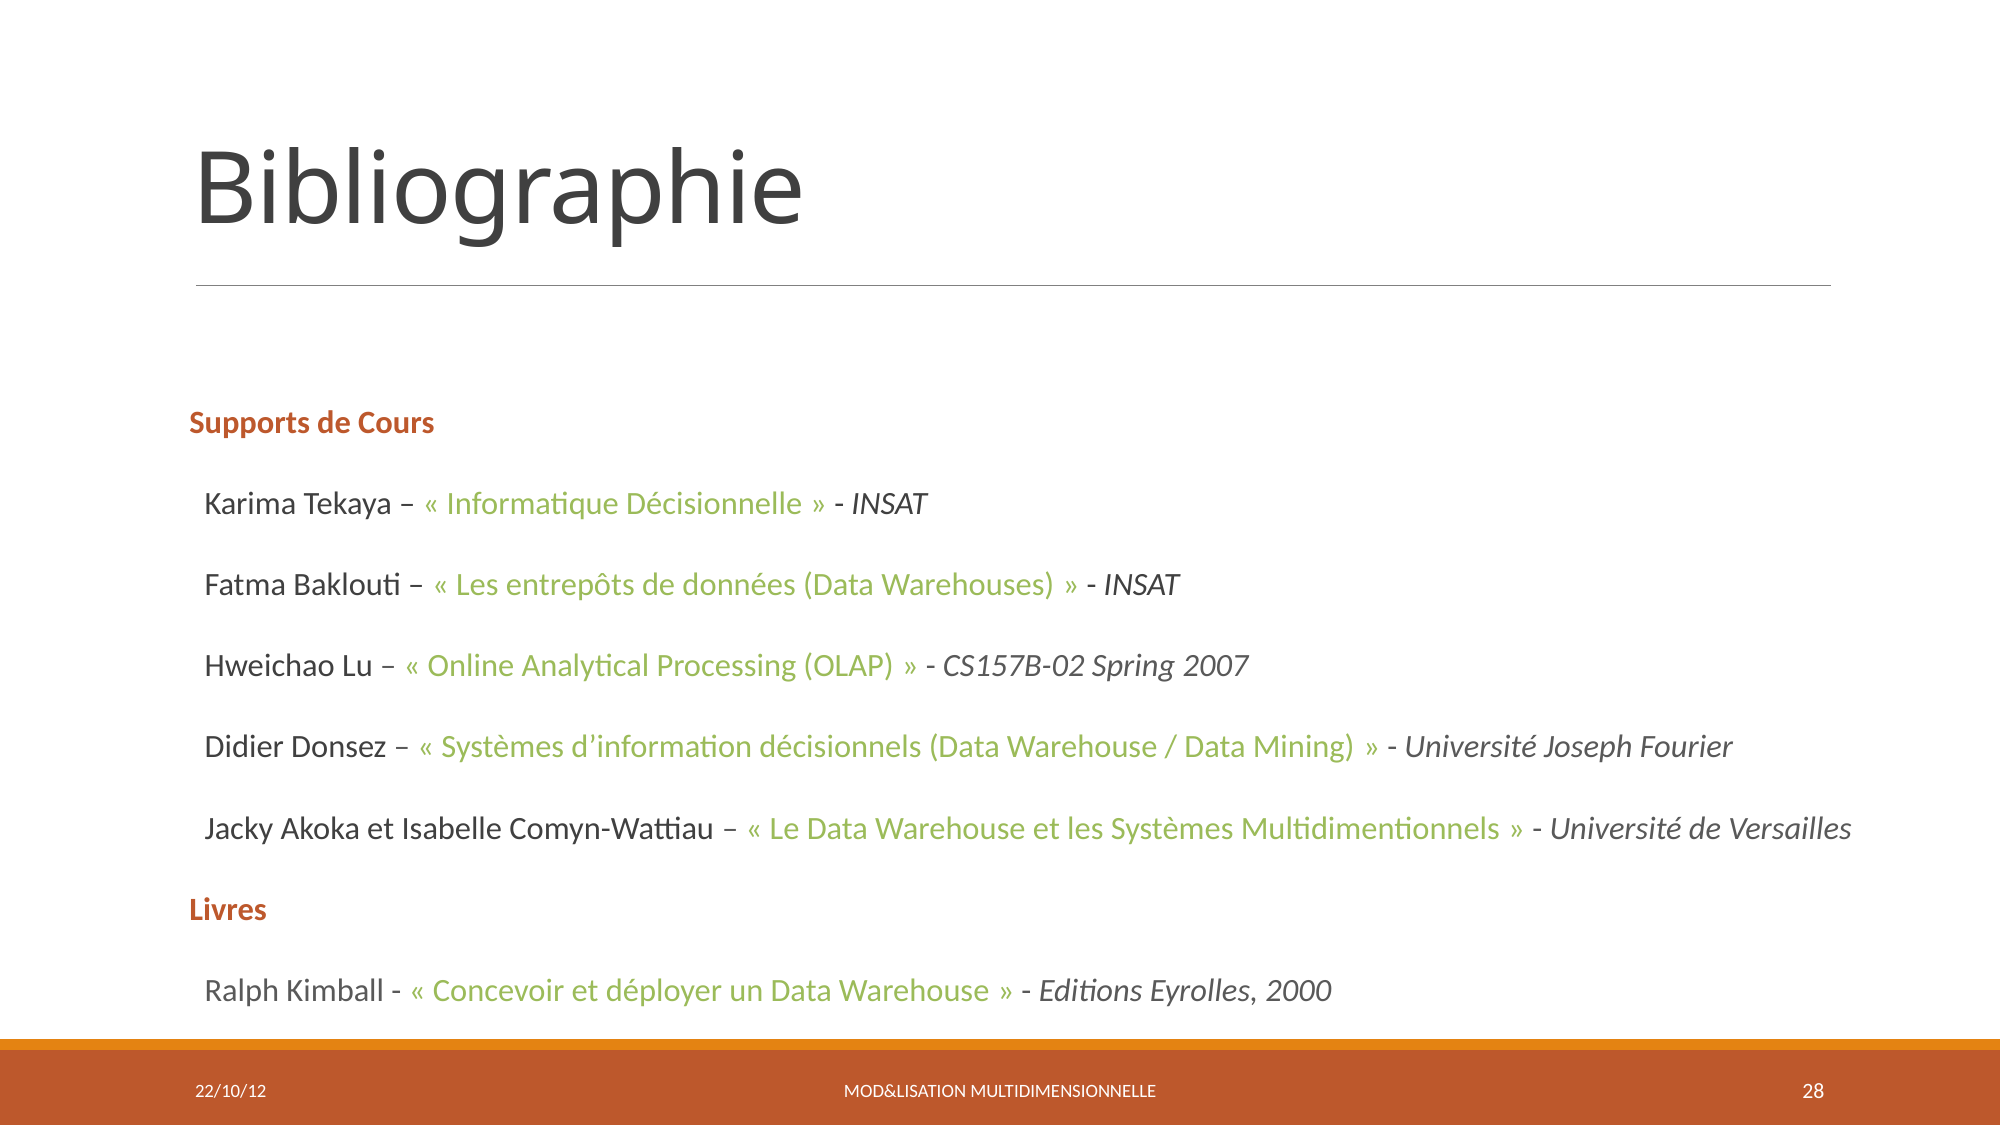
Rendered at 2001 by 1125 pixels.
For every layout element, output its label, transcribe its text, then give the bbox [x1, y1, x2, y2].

footer Mod&lisation multidimensionnelle [604, 1059, 1396, 1120]
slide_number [180, 1059, 586, 1120]
slide_number 28 [1624, 1059, 1840, 1120]
title Bibliographie [177, 13, 1828, 252]
list Supports de Cours Karima Tekaya – « Informatique Décisionnelle » - INSAT Fatma Baklouti – « Les entrepôts de données (Data Warehouses) » - INSAT Hweichao Lu – « Online Analytical Processing (OLAP) » - CS157B-02 Spring 2007 Didier Donsez – « Systèmes d’information décisionnels (Data Warehouse / Data Mining) » - Université Joseph Fourier Jacky Akoka et Isabelle Comyn-Wattiau – « Le Data Warehouse et les Systèmes Multidimentionnels » - Université de Versailles Livres Ralph Kimball - « Concevoir et déployer un Data Warehouse » - Editions Eyrolles, 2000 [189, 373, 1904, 1025]
